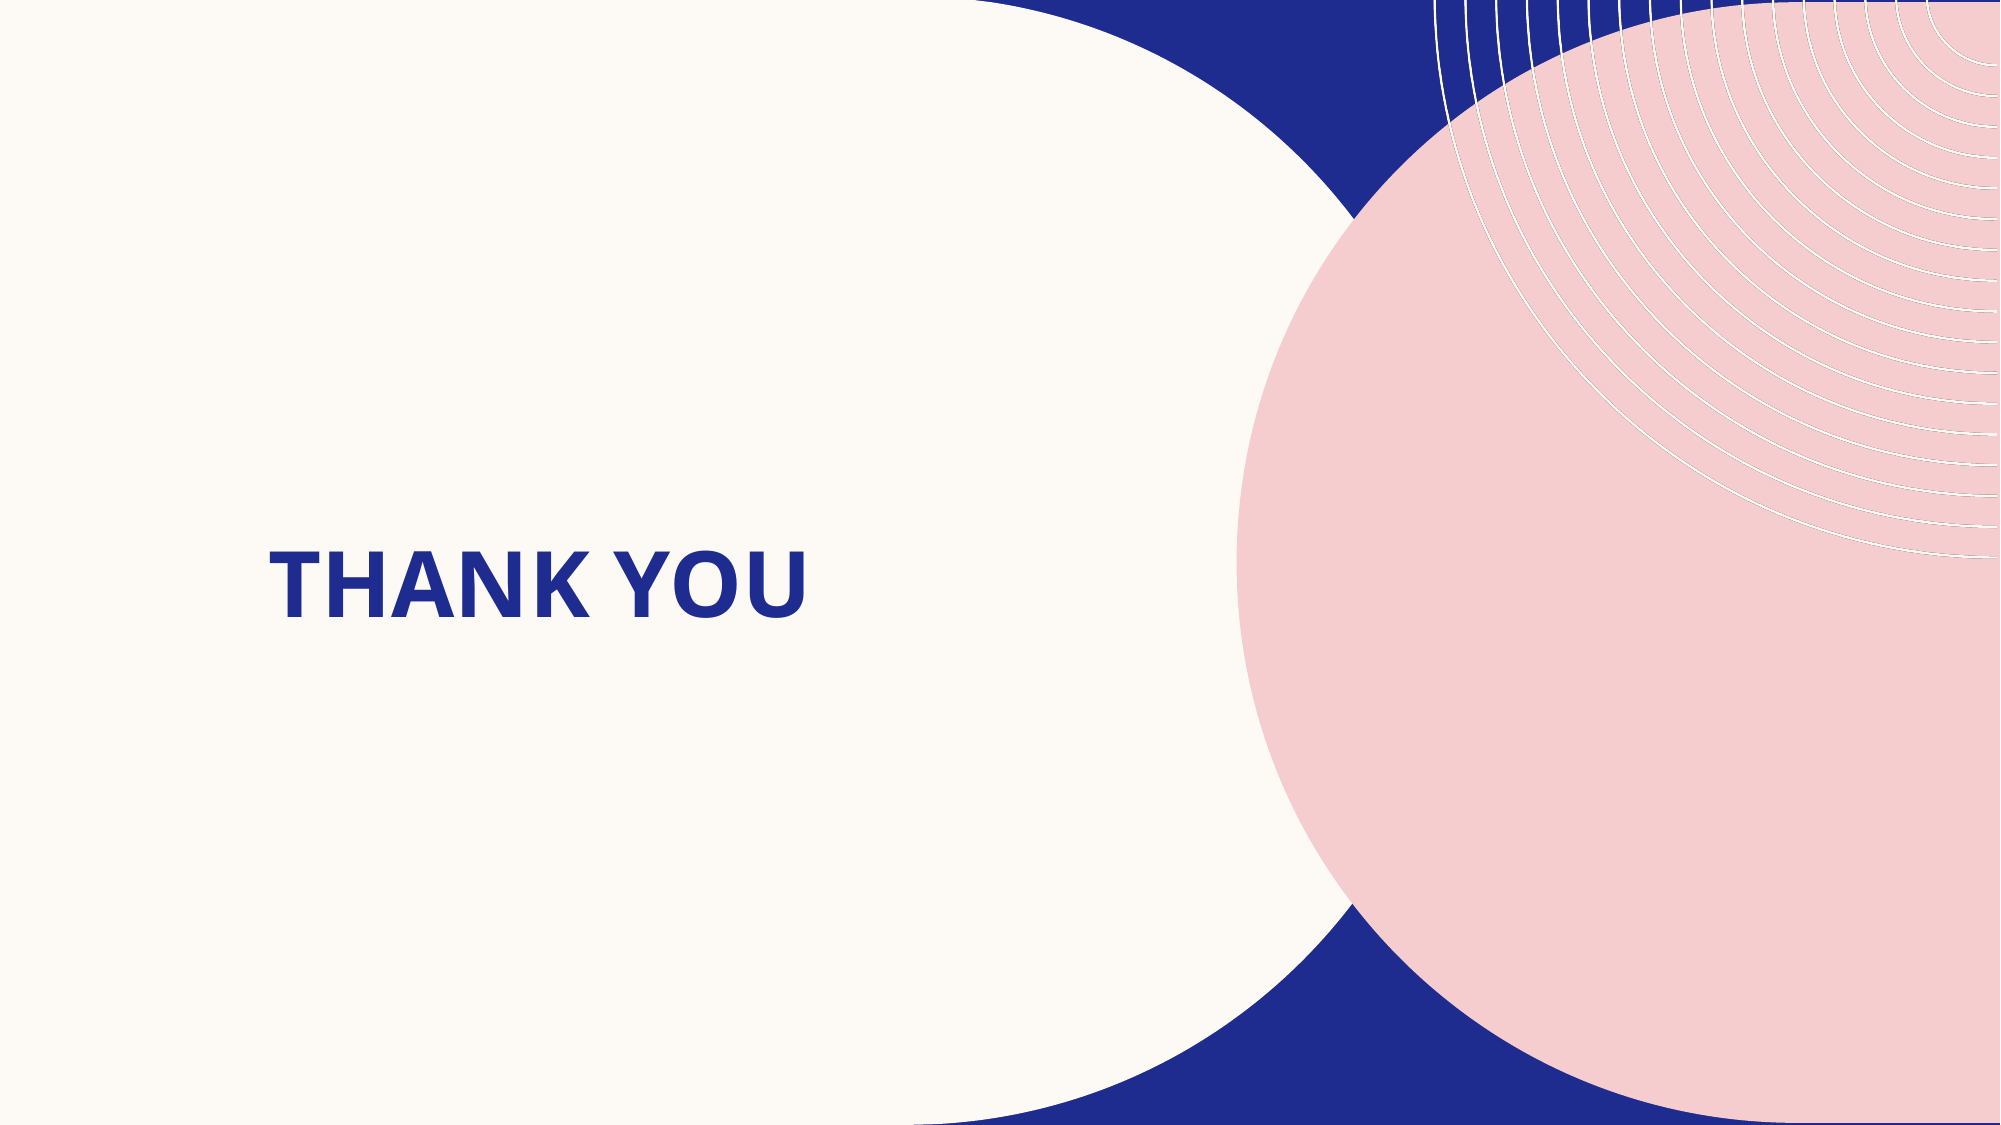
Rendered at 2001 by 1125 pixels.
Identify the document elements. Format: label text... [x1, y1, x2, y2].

picture [1433, 0, 1997, 559]
subtitle ​ [253, 467, 938, 824]
